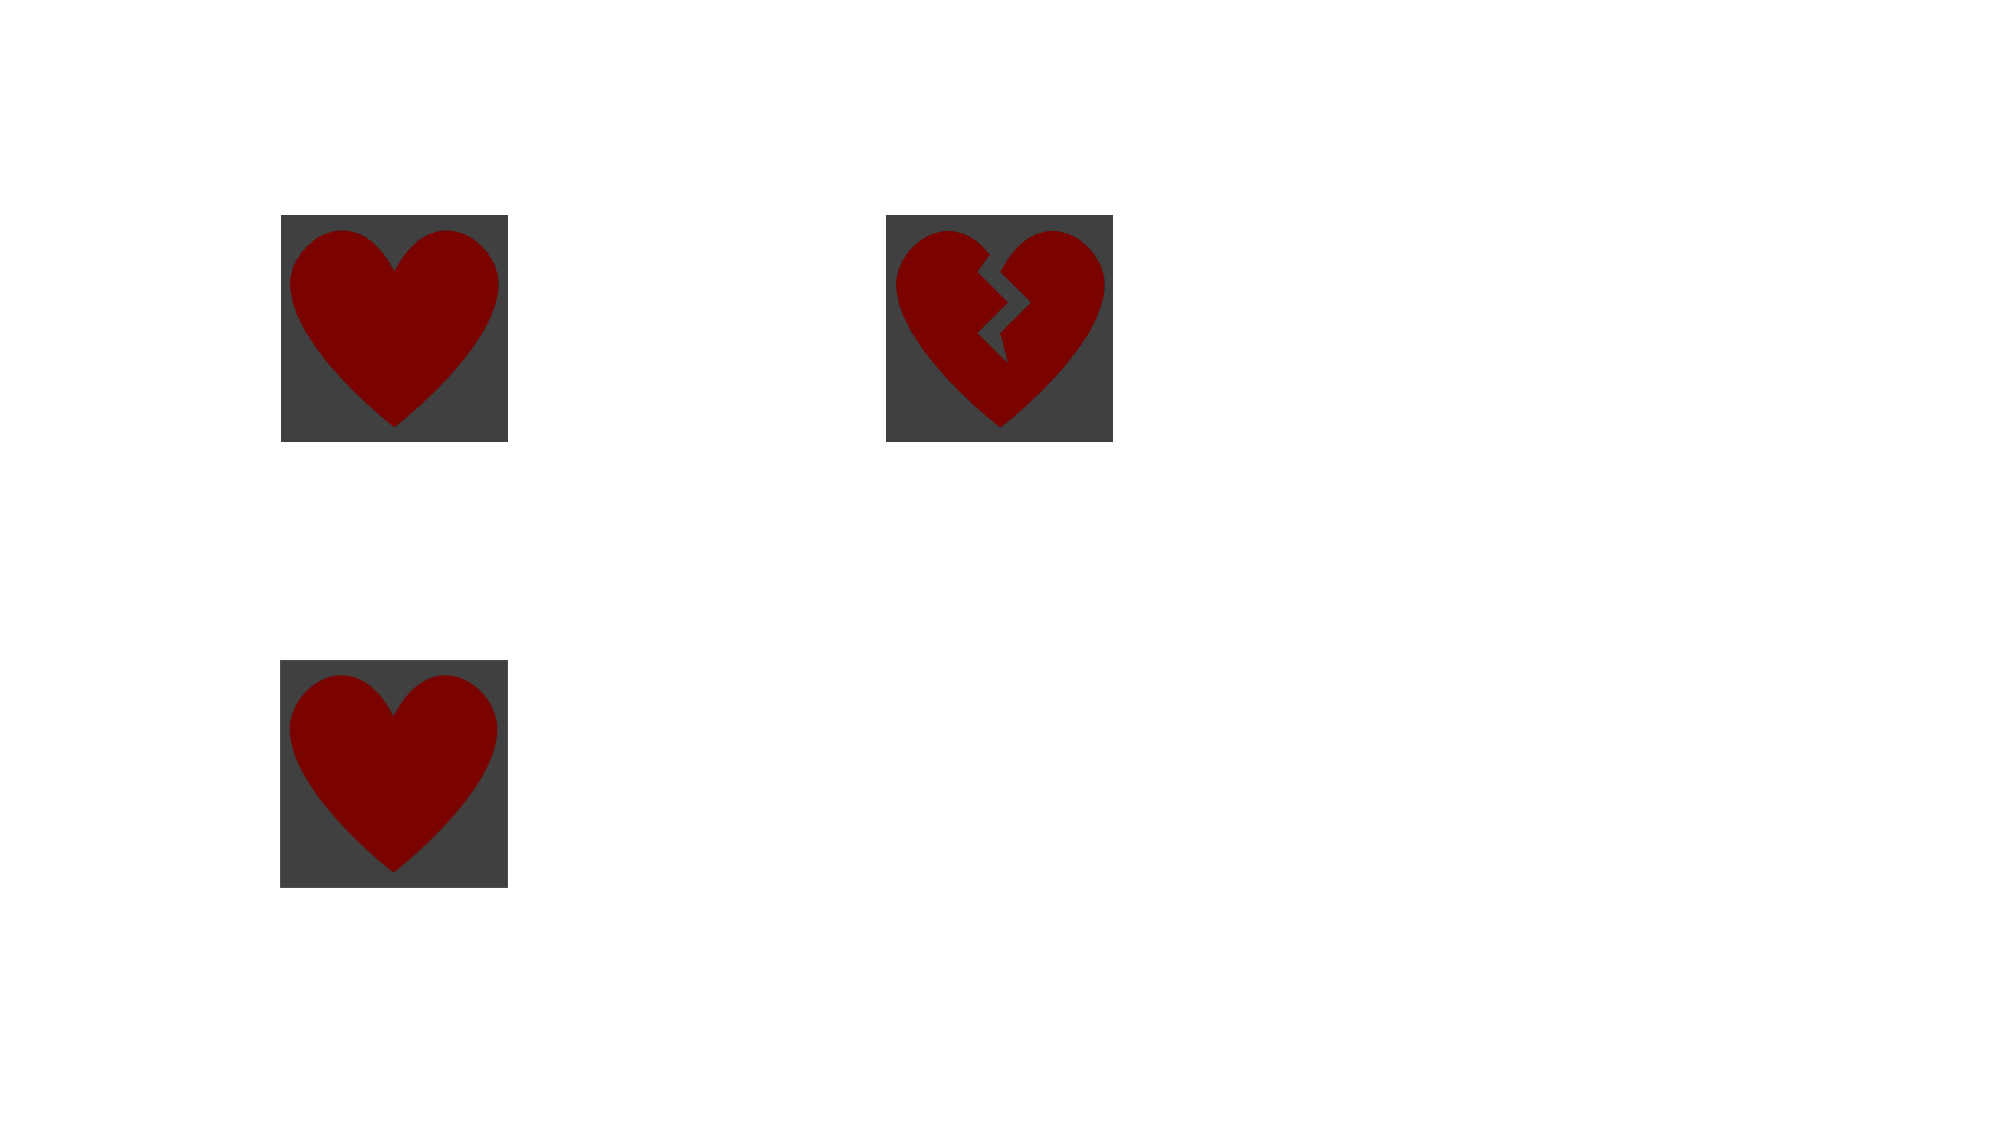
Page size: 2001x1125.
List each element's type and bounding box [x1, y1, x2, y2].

text_box [853, 182, 1147, 475]
picture [247, 627, 540, 921]
text_box [247, 182, 541, 475]
